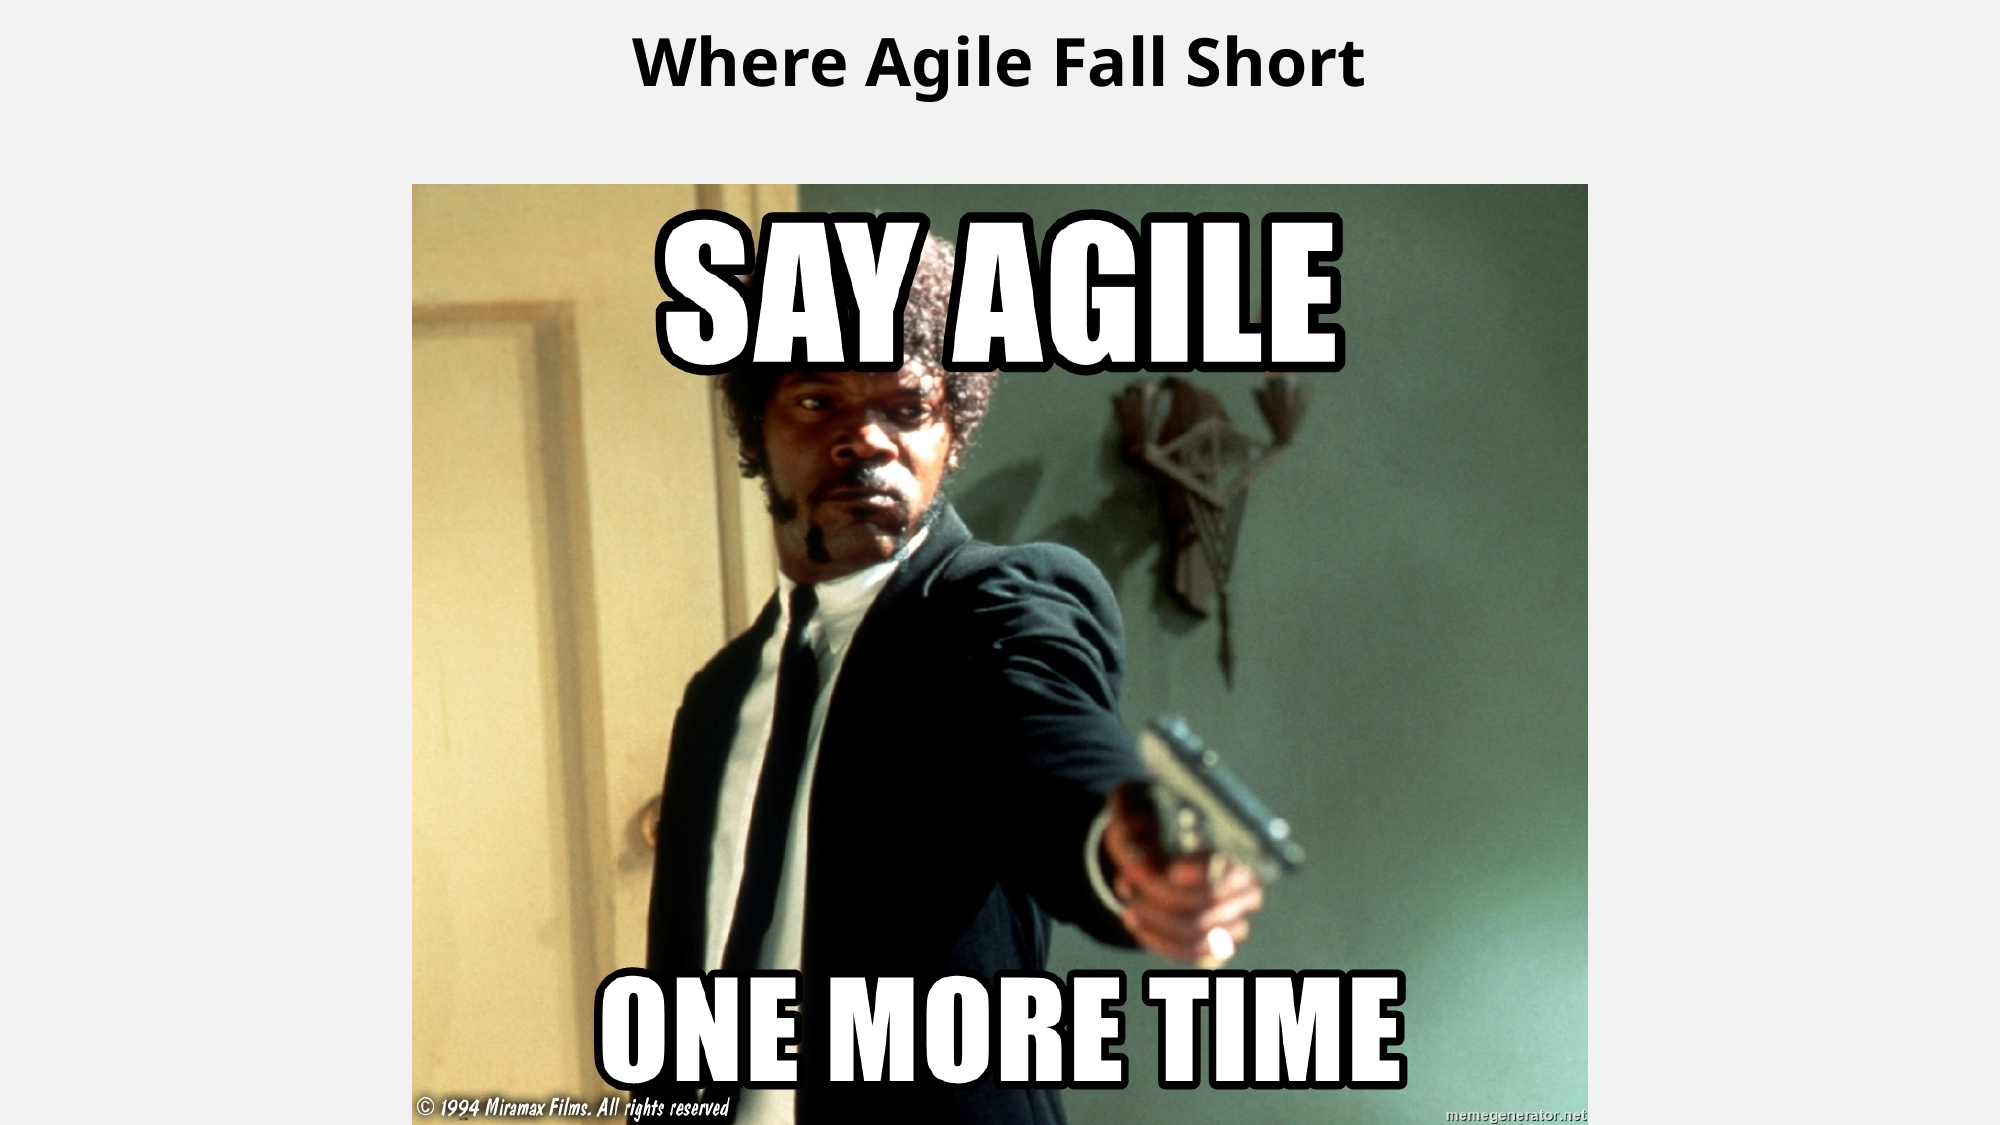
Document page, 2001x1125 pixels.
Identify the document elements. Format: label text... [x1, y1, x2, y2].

picture [411, 184, 1588, 1125]
text_box Where Agile Fall Short [617, 12, 1383, 108]
